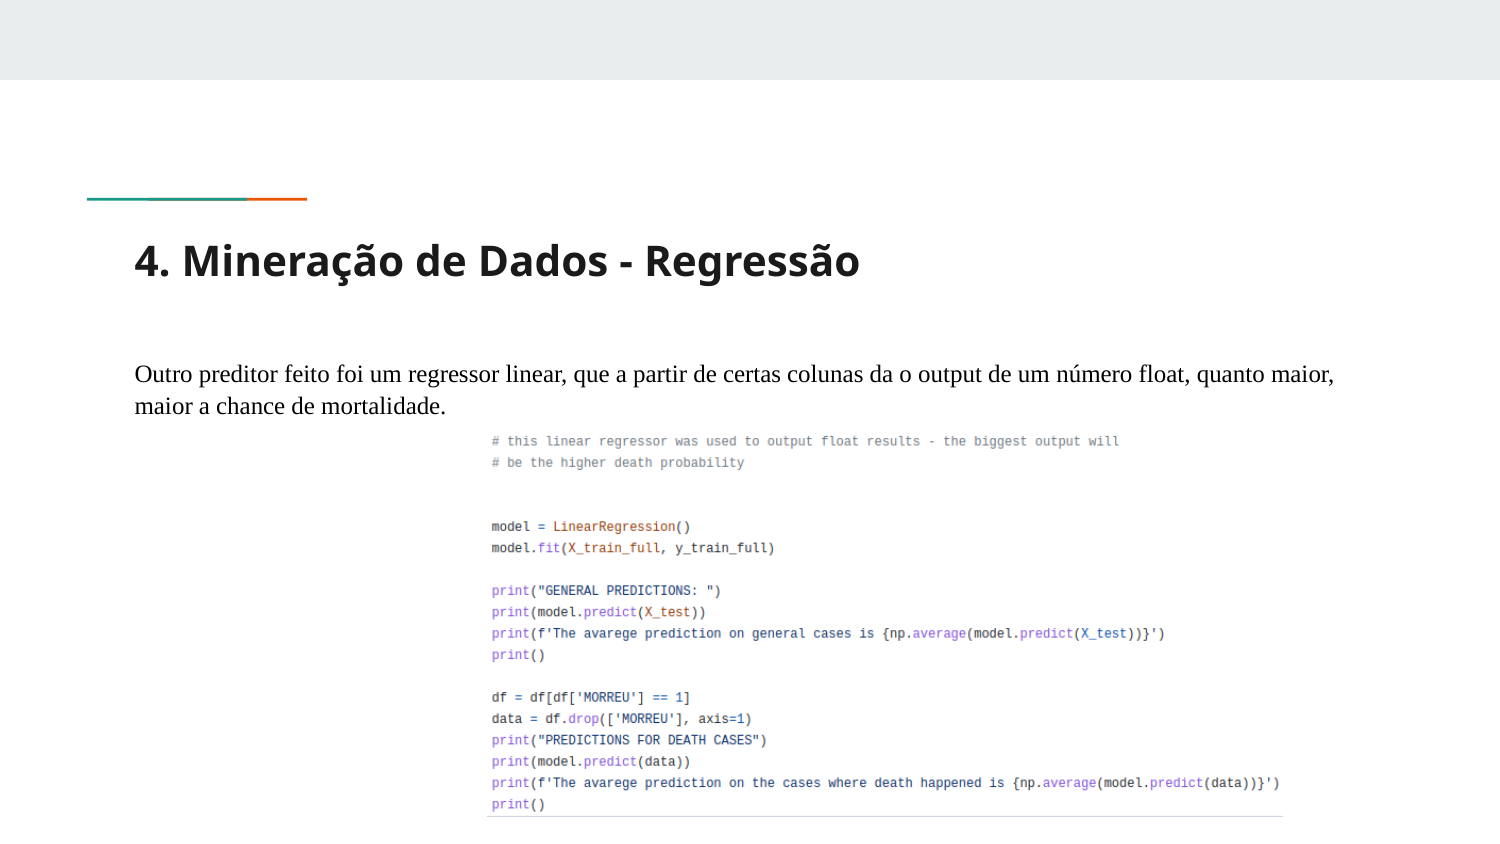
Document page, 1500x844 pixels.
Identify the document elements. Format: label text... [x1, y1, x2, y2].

picture [487, 421, 1283, 817]
list Outro preditor feito foi um regressor linear, que a partir de certas colunas da o output de um número float, quanto maior, maior a chance de mortalidade. [119, 341, 1381, 712]
title 4. Mineração de Dados - Regressão [119, 216, 1381, 305]
